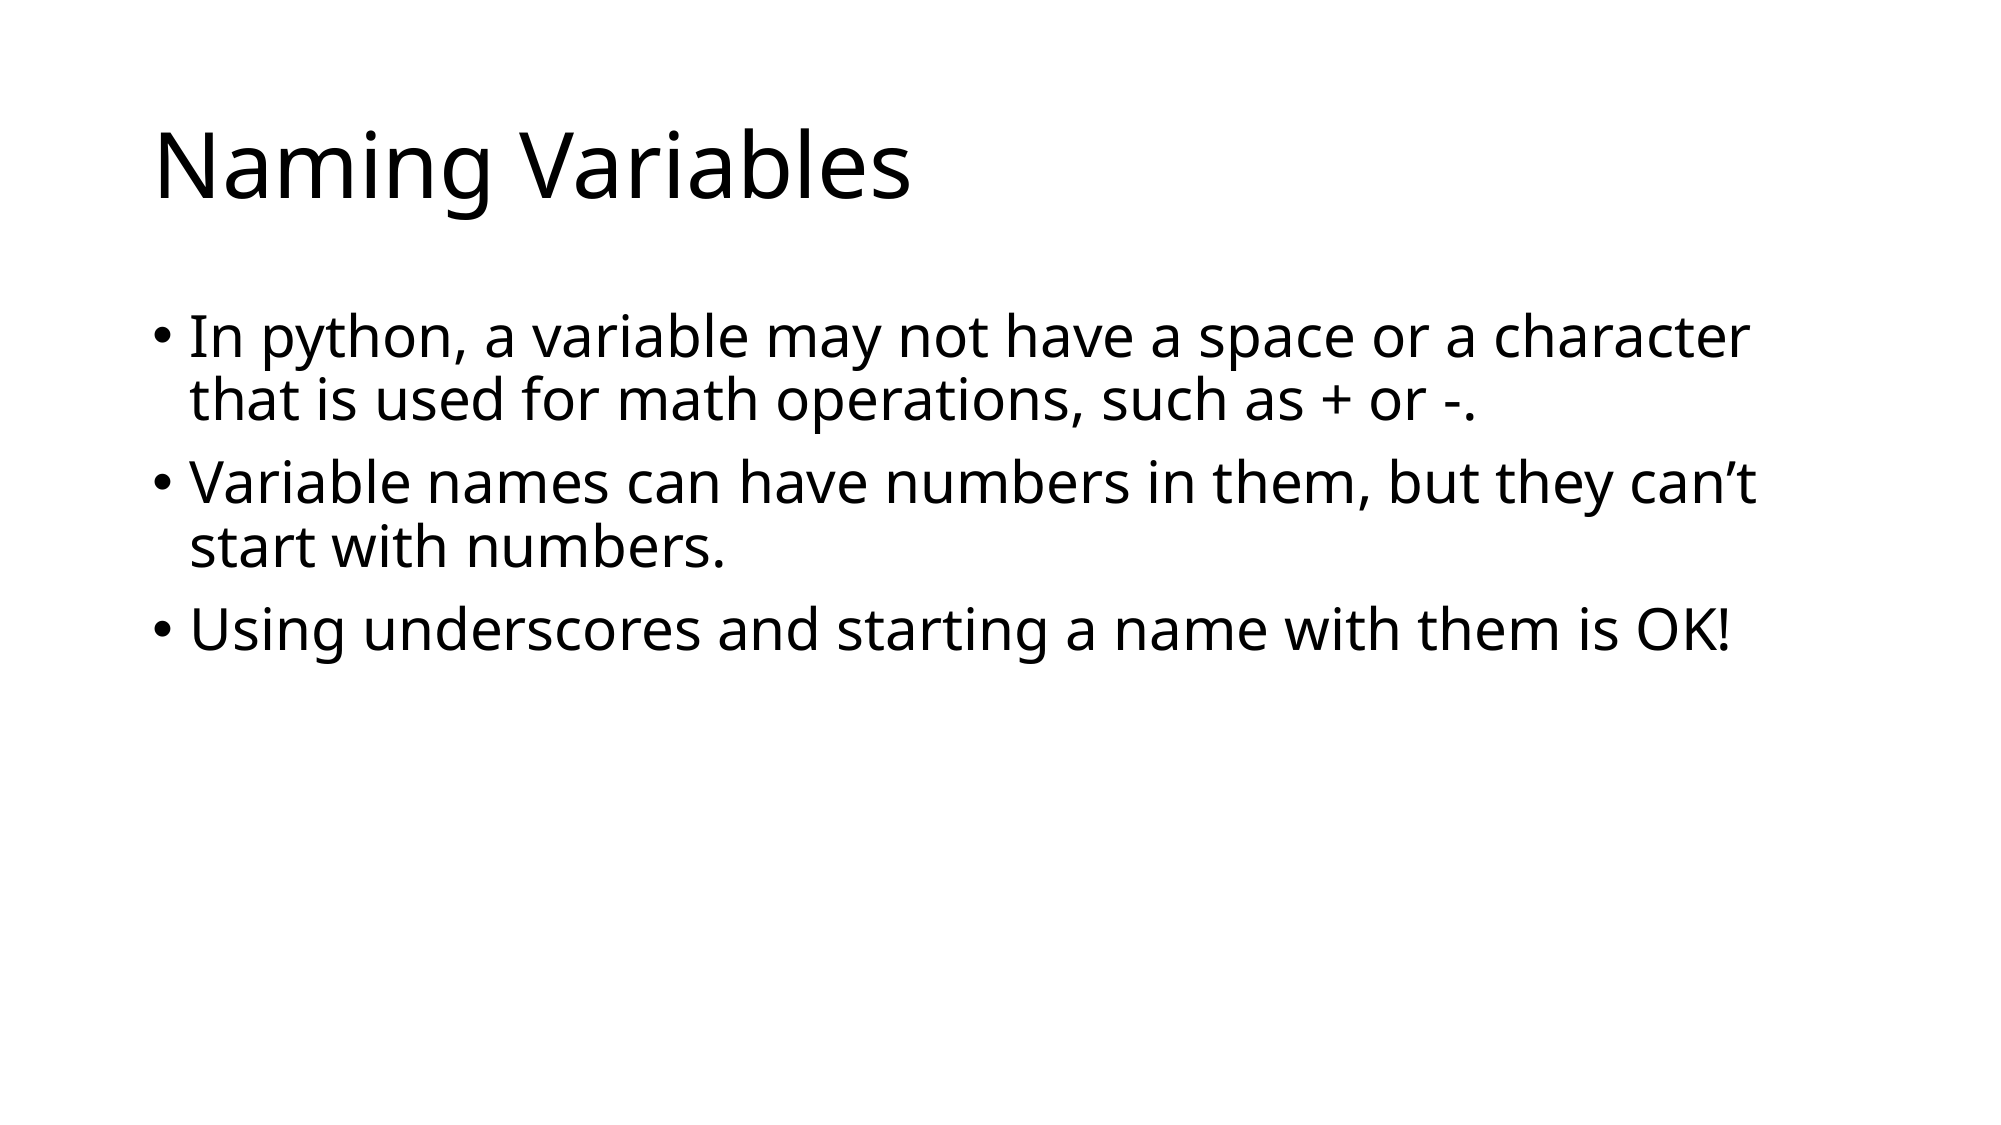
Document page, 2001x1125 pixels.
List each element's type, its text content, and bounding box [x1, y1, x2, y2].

title Naming Variables [137, 59, 1863, 278]
list In python, a variable may not have a space or a character that is used for math operations, such as + or -. Variable names can have numbers in them, but they can’t start with numbers. Using underscores and starting a name with them is OK! [137, 299, 1863, 1014]
